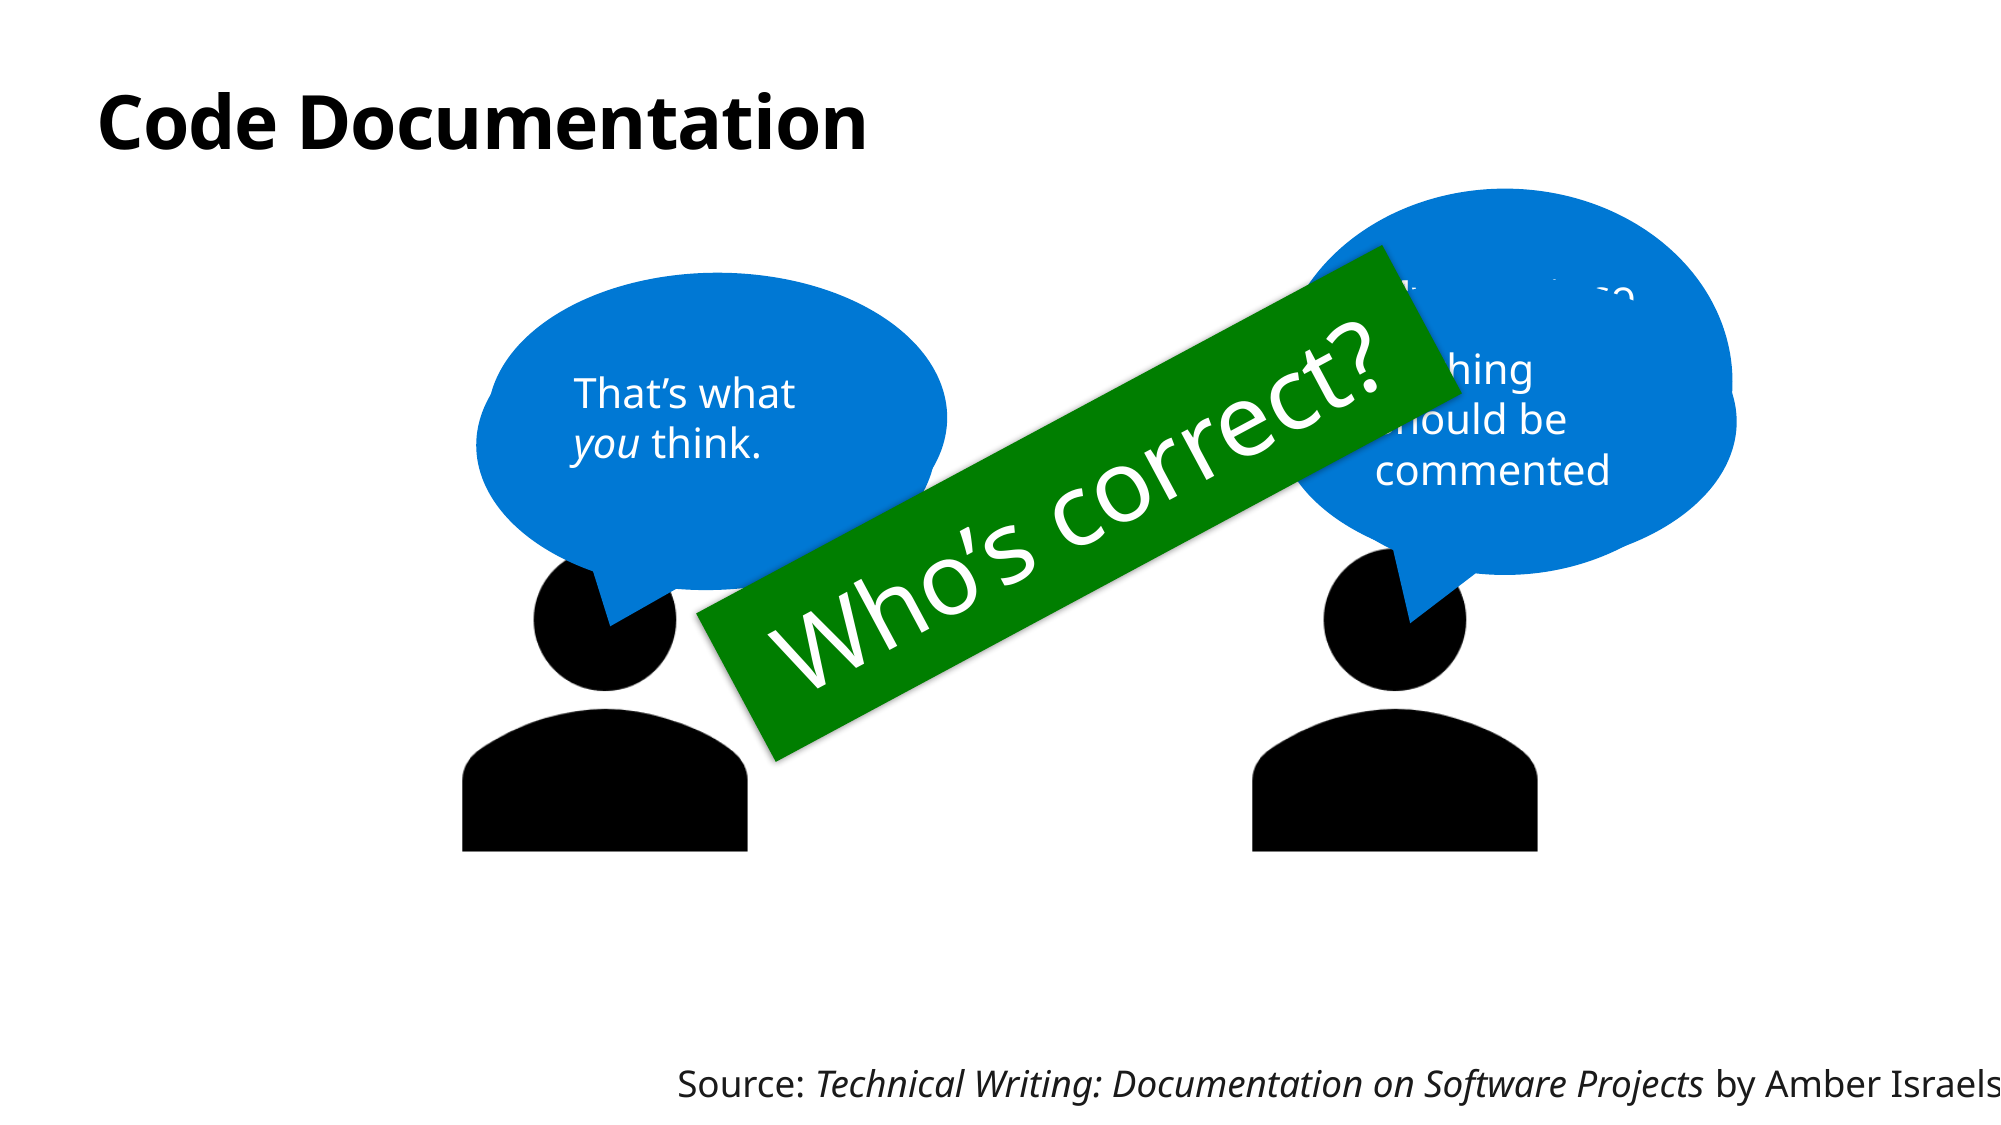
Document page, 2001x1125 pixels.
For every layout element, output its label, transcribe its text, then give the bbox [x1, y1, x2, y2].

text_box Everything should be documented [490, 271, 948, 468]
picture [391, 486, 819, 915]
text_box Source: Technical Writing: Documentation on Software Projects by Amber Israelsen [662, 1053, 2000, 1112]
picture [1181, 486, 1609, 915]
text_box Who’s correct? [819, 244, 1462, 739]
text_box That’s what you think. [475, 299, 937, 542]
title Code Documentation [96, 75, 1904, 166]
text_box Nothing should be commented [1307, 276, 1738, 553]
text_box My code is so good it does not require comments [1312, 187, 1734, 392]
